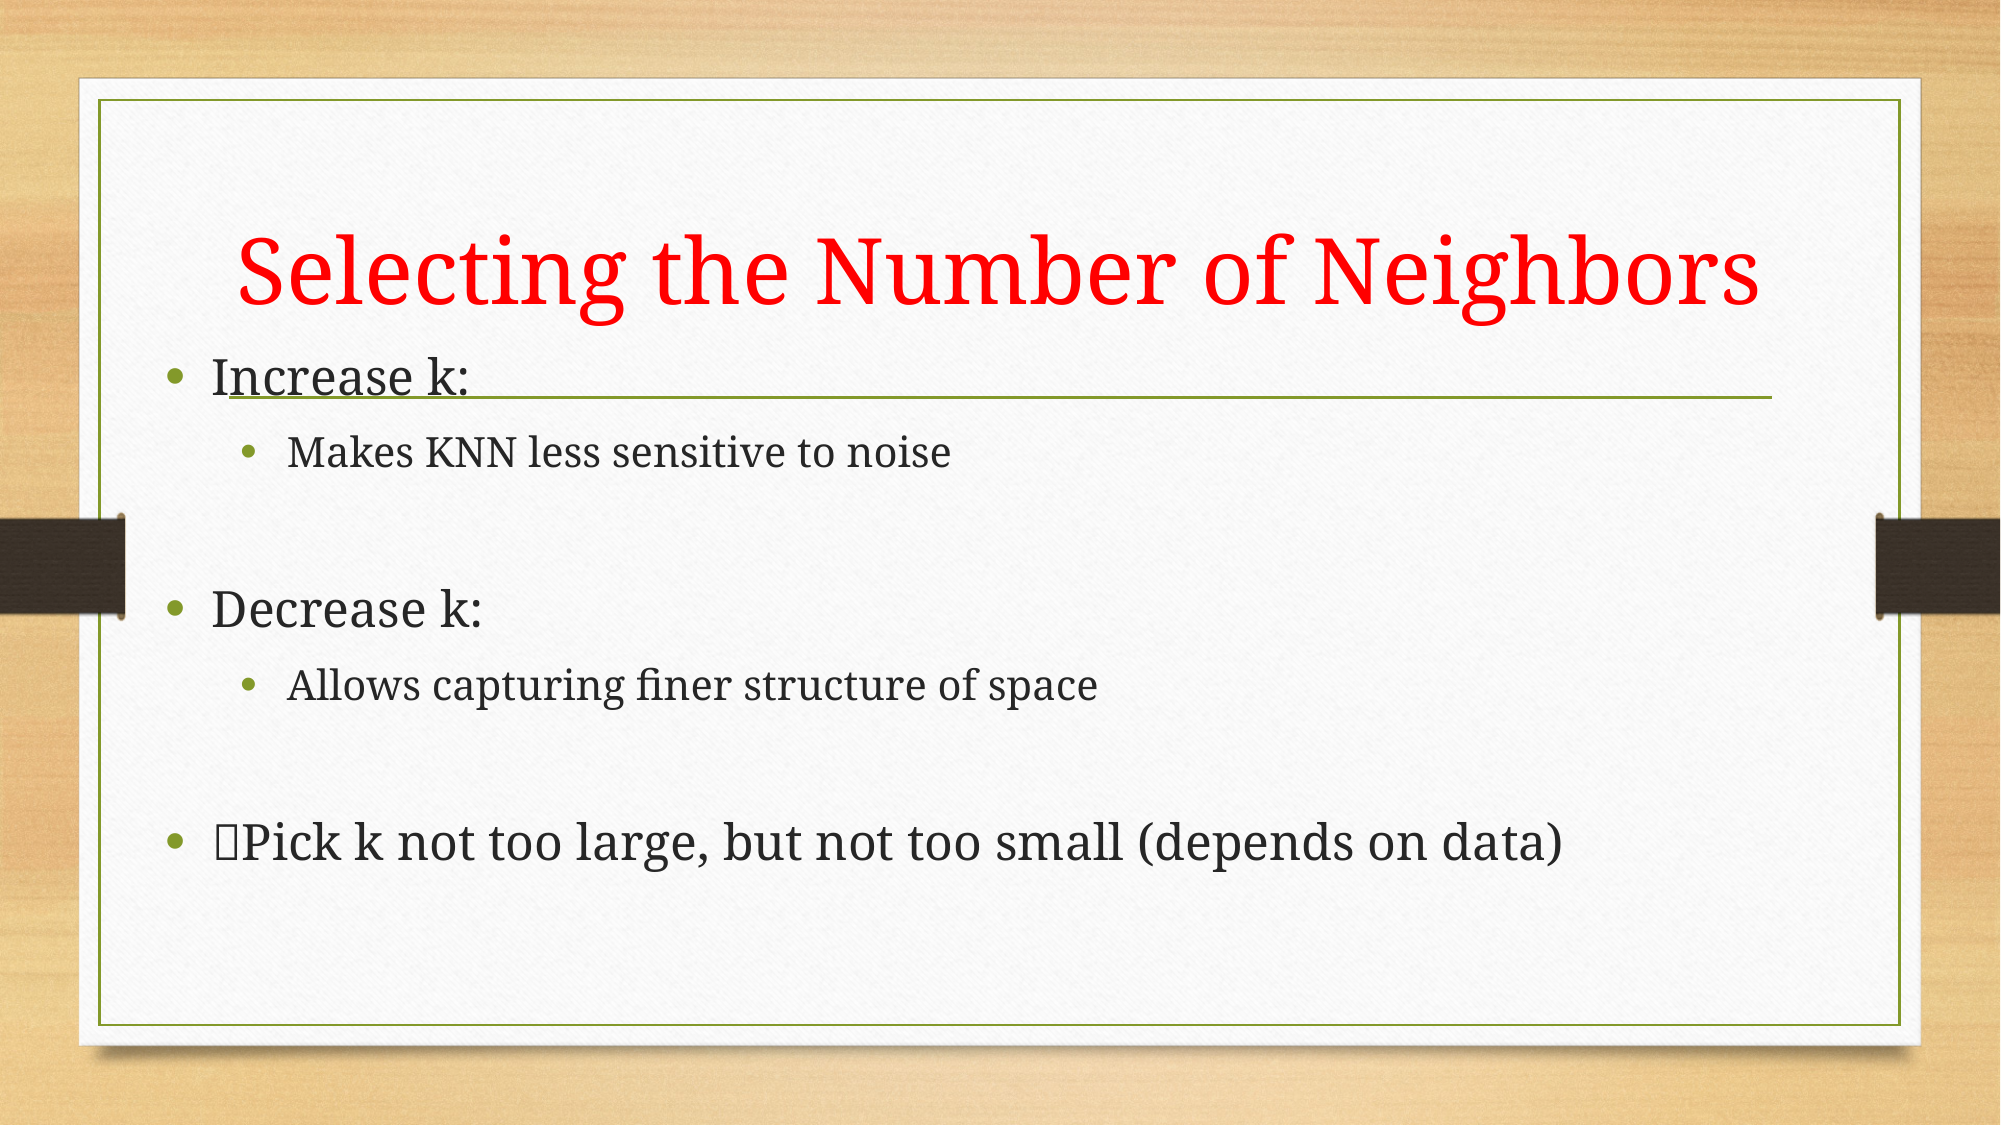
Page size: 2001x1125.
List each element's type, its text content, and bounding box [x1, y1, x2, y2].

list Increase k: Makes KNN less sensitive to noise Decrease k: Allows capturing finer structure of space Pick k not too large, but not too small (depends on data) [150, 337, 1904, 1125]
picture [0, 0, 2001, 1125]
title Selecting the Number of Neighbors [212, 161, 1788, 337]
